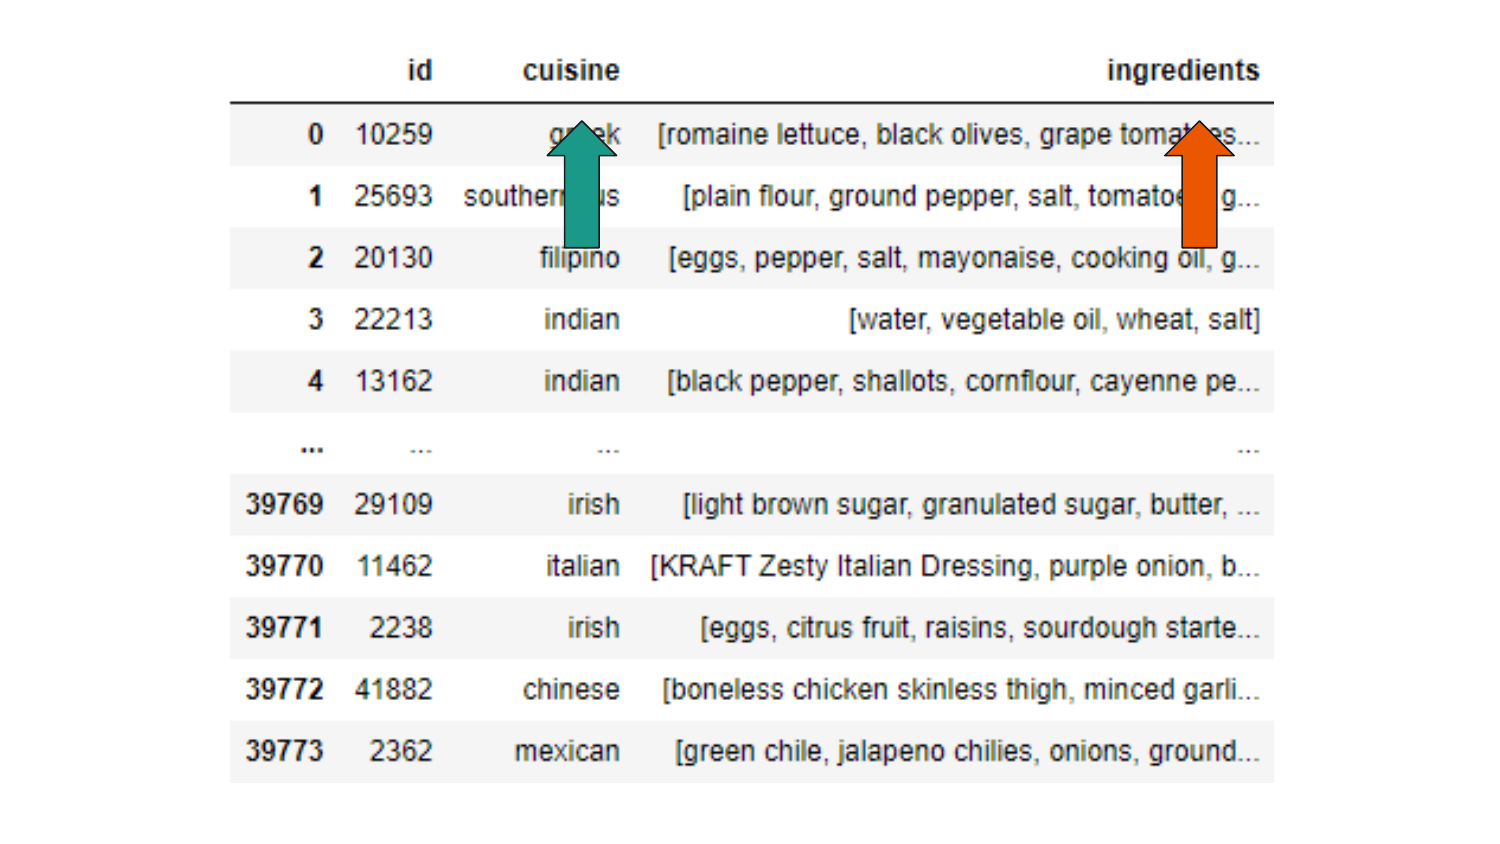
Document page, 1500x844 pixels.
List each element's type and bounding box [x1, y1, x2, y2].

picture [226, 43, 1274, 783]
